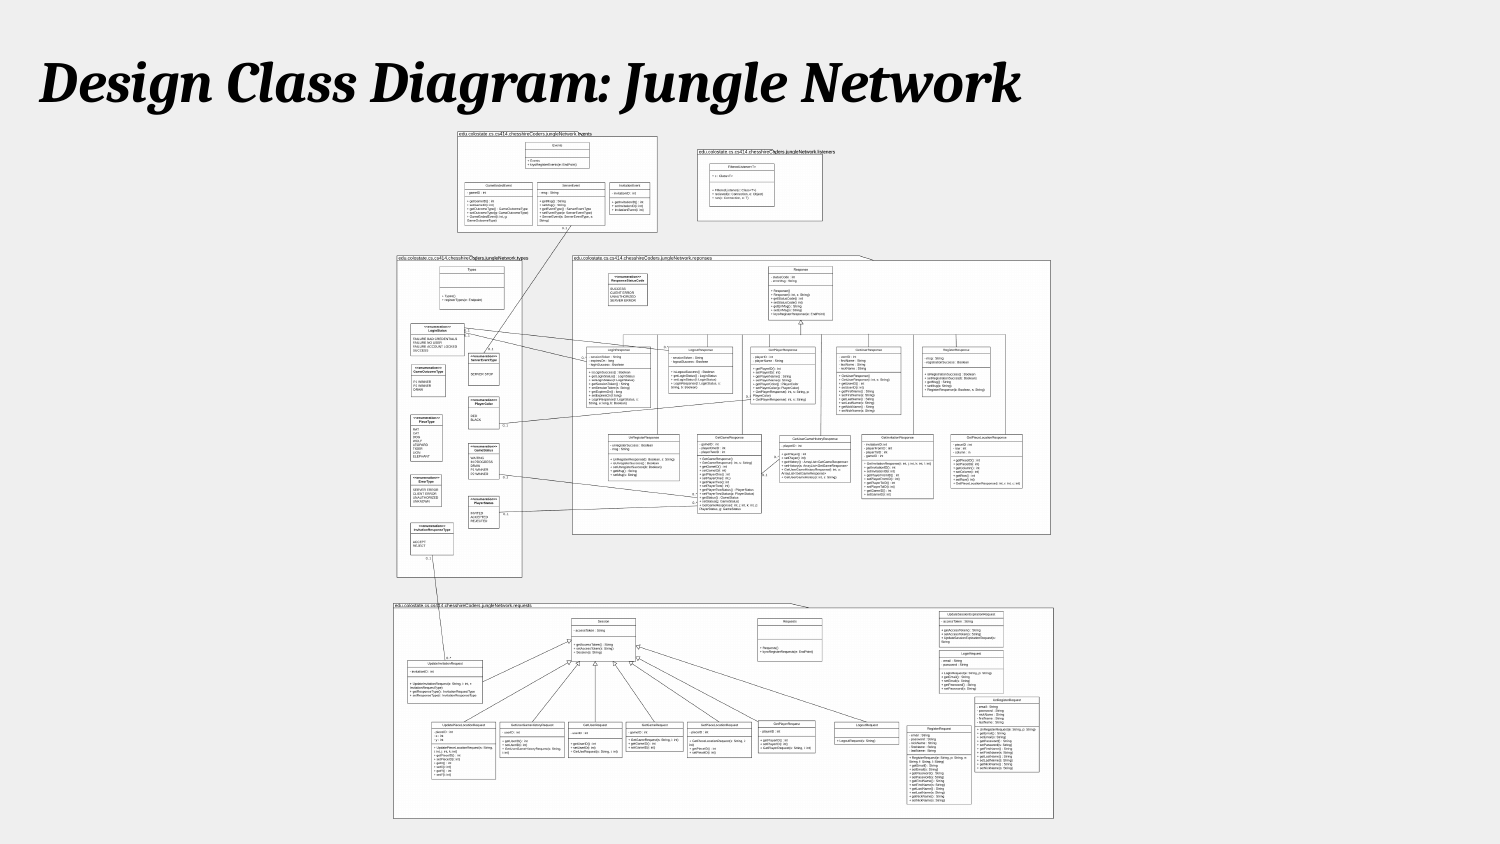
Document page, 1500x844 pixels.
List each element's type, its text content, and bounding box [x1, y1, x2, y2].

title Design Class Diagram: Jungle Network [24, 29, 1423, 124]
picture [384, 123, 1063, 824]
